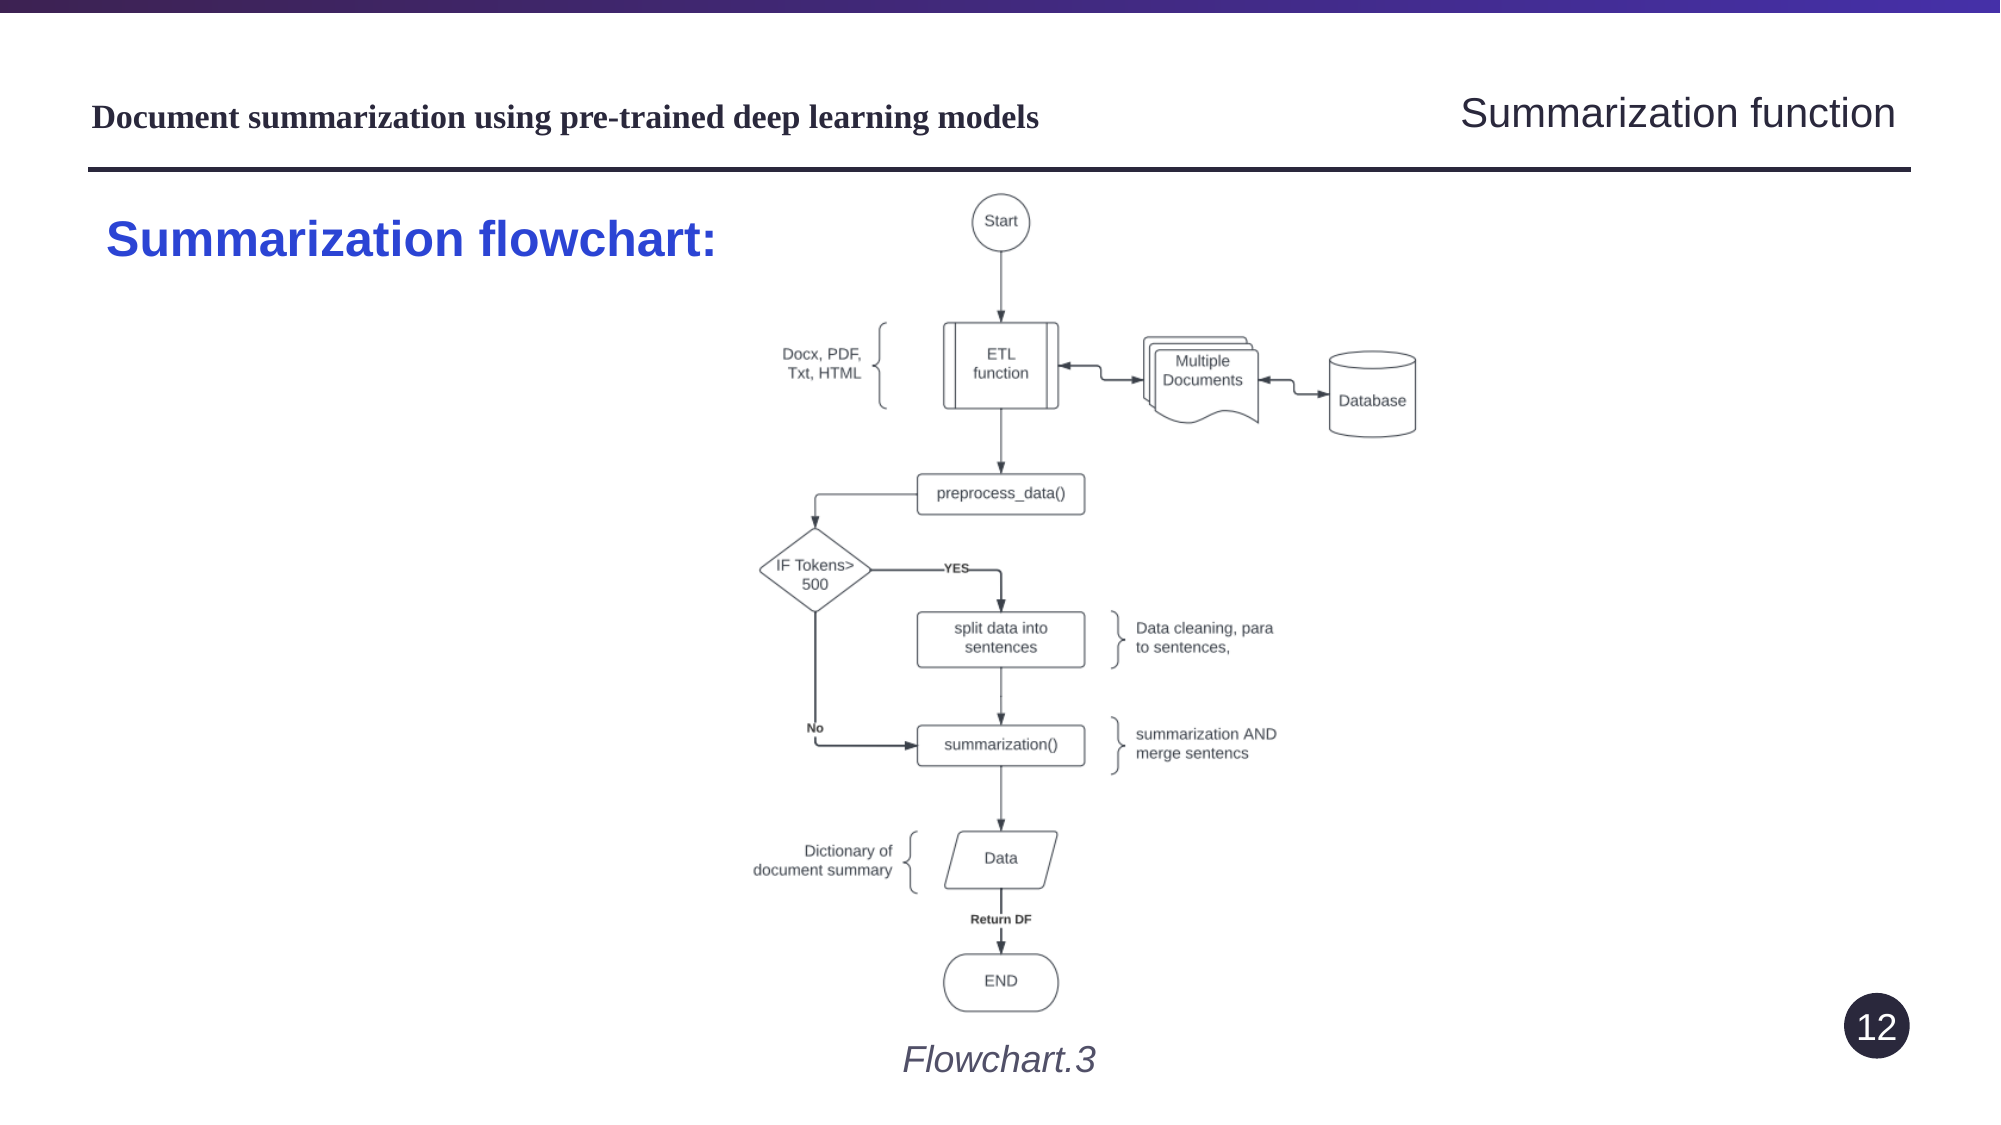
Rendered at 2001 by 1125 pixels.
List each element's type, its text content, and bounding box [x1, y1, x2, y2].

text_box Flowchart.3 [887, 1032, 1112, 1088]
list Summarization function [1208, 84, 1912, 170]
text_box Summarization flowchart: [91, 199, 725, 274]
title Document summarization using pre-trained deep learning models [91, 86, 1208, 170]
slide_number 12 [1844, 992, 1910, 1059]
picture [725, 180, 1428, 1026]
